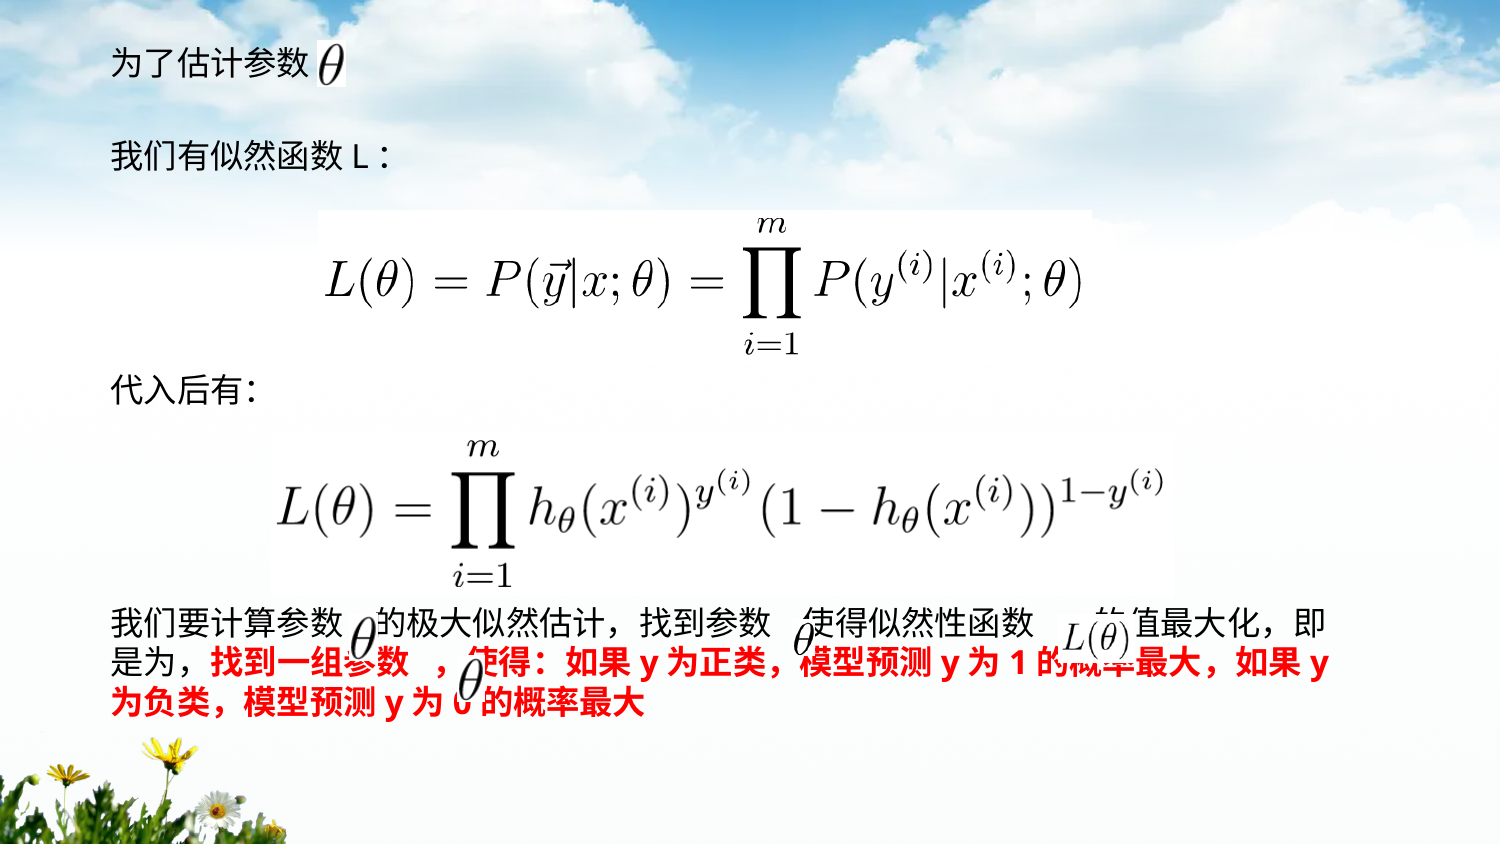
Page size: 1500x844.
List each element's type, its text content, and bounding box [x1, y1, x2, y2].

text_box 为了估计参数 我们有似然函数L： 代入后有： 我们要计算参数 的极大似然估计，找到参数 使得似然性函数 的值最大化，即是为，找到一组参数 ，使得：如果y为正类，模型预测y为1的概率最大，如果y为负类，模型预测y为0的概率最大 [96, 35, 1371, 821]
picture [0, 0, 1500, 844]
